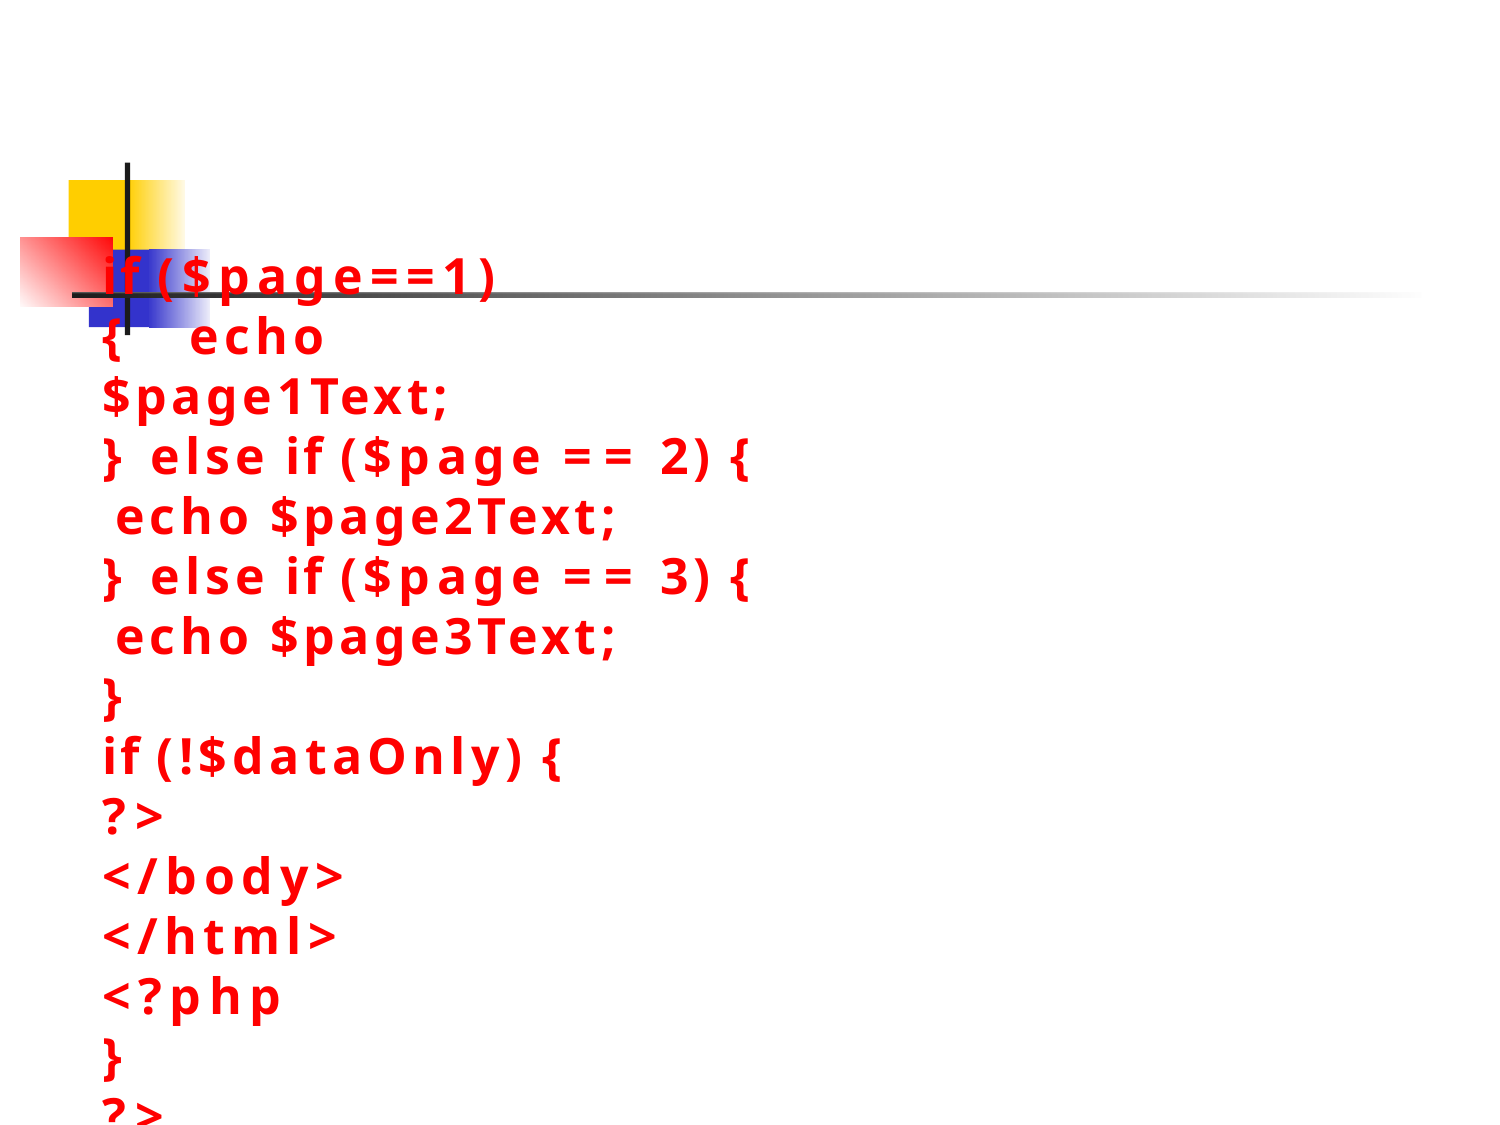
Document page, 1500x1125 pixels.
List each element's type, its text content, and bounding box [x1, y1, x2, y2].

picture [772, 292, 1422, 298]
text_box if ($page==1) { echo $page1Text; } else if ($page == 2) { echo $page2Text; } else if ($page == 3) { echo $page3Text; } if (!$dataOnly) { ?> </body> </html> <?php } ?> [100, 242, 772, 1125]
picture [131, 180, 185, 242]
picture [20, 237, 113, 307]
